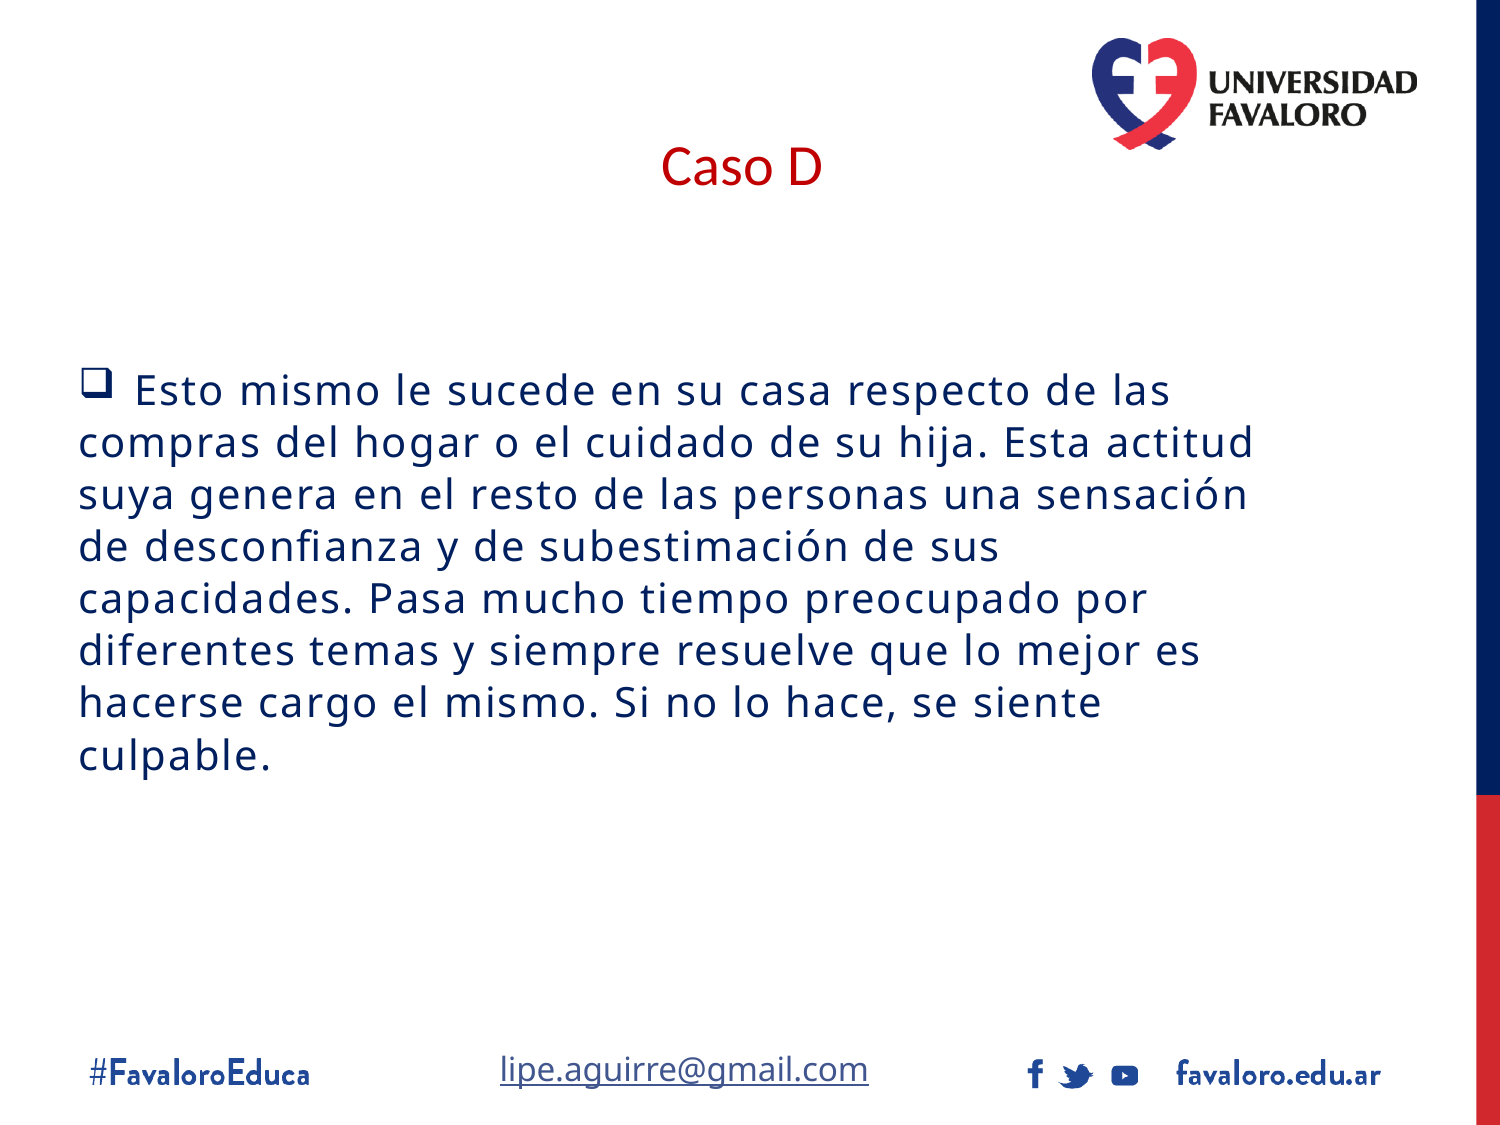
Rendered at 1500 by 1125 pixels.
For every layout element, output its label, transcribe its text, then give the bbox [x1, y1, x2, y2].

picture [1027, 1059, 1381, 1089]
text_box lipe.aguirre@gmail.com [422, 1054, 945, 1094]
title Caso D [287, 125, 1195, 315]
picture [1092, 38, 1417, 150]
picture [89, 1058, 309, 1085]
text_box Esto mismo le sucede en su casa respecto de las compras del hogar o el cuidado de su hija. Esta actitud suya genera en el resto de las personas una sensación de desconfianza y de subestimación de sus capacidades. Pasa mucho tiempo preocupado por diferentes temas y siempre resuelve que lo mejor es hacerse cargo el mismo. Si no lo hace, se siente culpable. [76, 361, 1438, 779]
